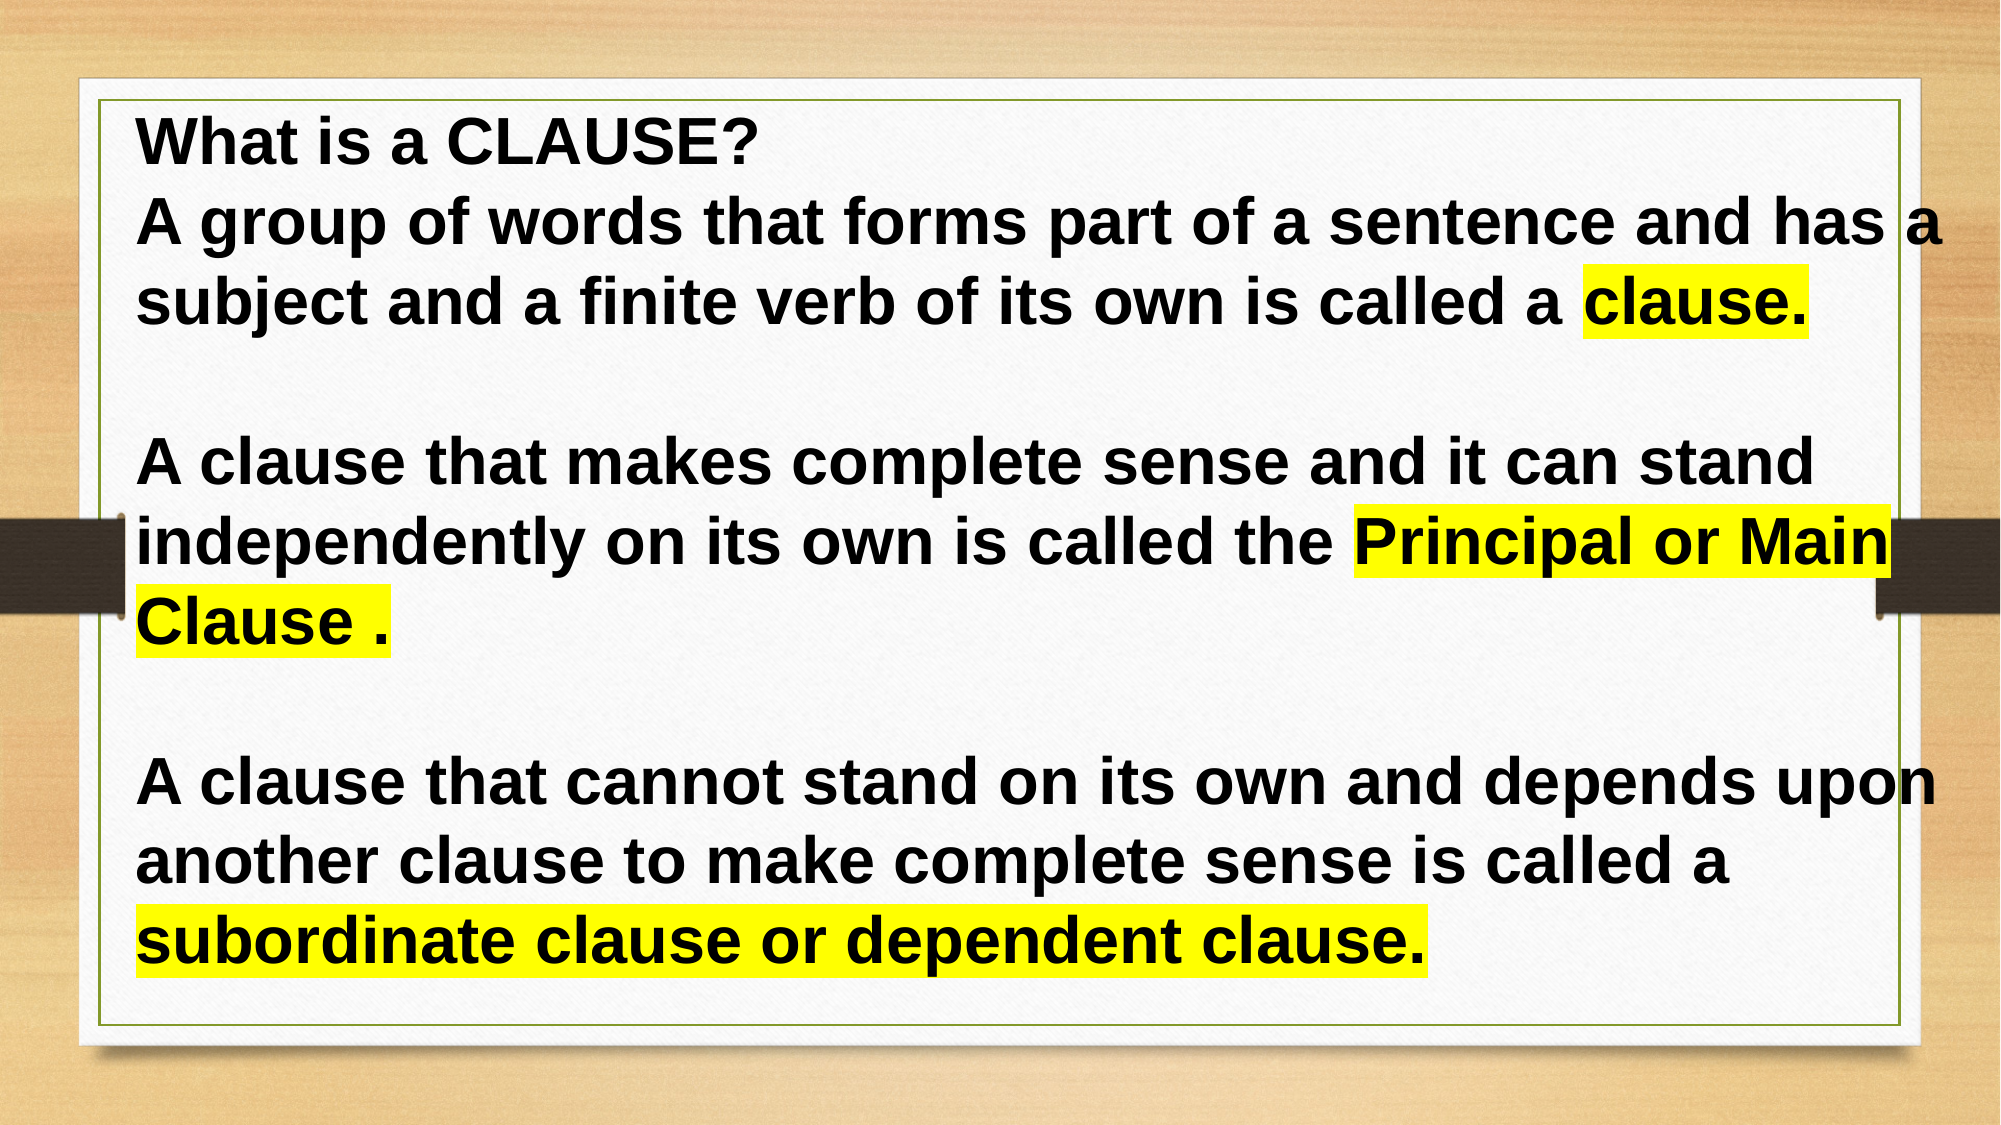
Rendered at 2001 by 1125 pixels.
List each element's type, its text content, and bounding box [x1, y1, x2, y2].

text_box What is a CLAUSE? A group of words that forms part of a sentence and has a subject and a finite verb of its own is called a clause. A clause that makes complete sense and it can stand independently on its own is called the Principal or Main Clause . A clause that cannot stand on its own and depends upon another clause to make complete sense is called a subordinate clause or dependent clause. [120, 90, 1978, 1125]
picture [0, 0, 2001, 1125]
